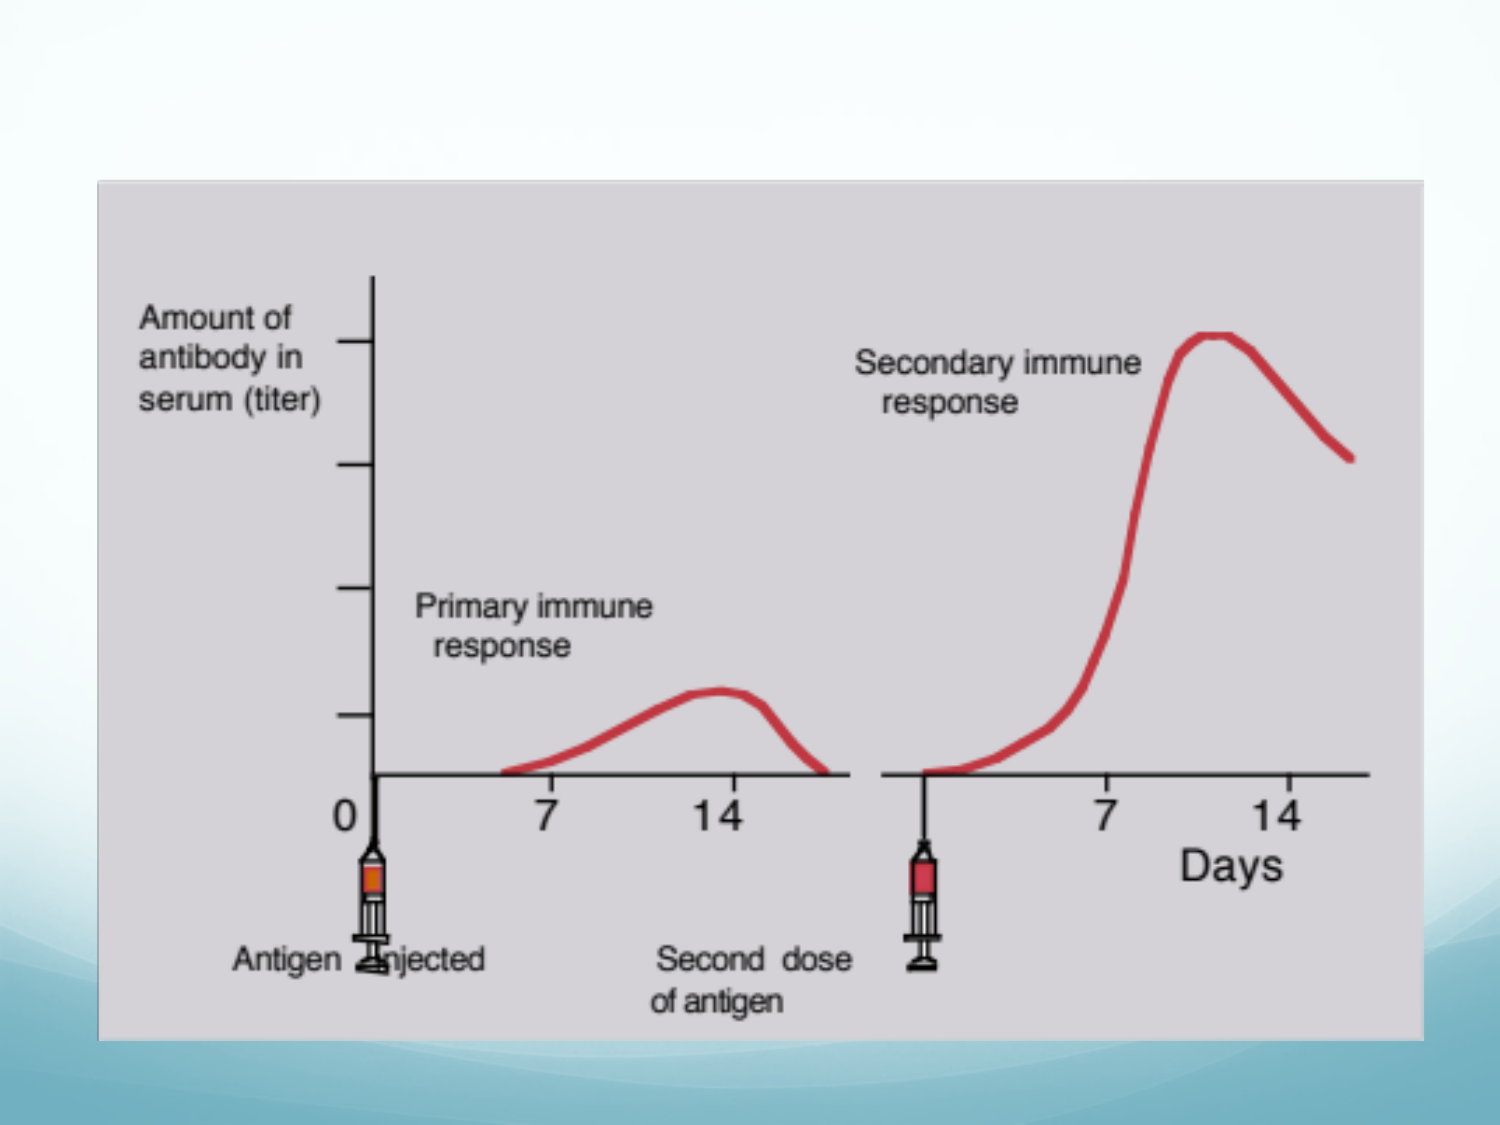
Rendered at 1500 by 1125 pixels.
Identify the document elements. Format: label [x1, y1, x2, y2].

picture [95, 176, 1425, 1042]
